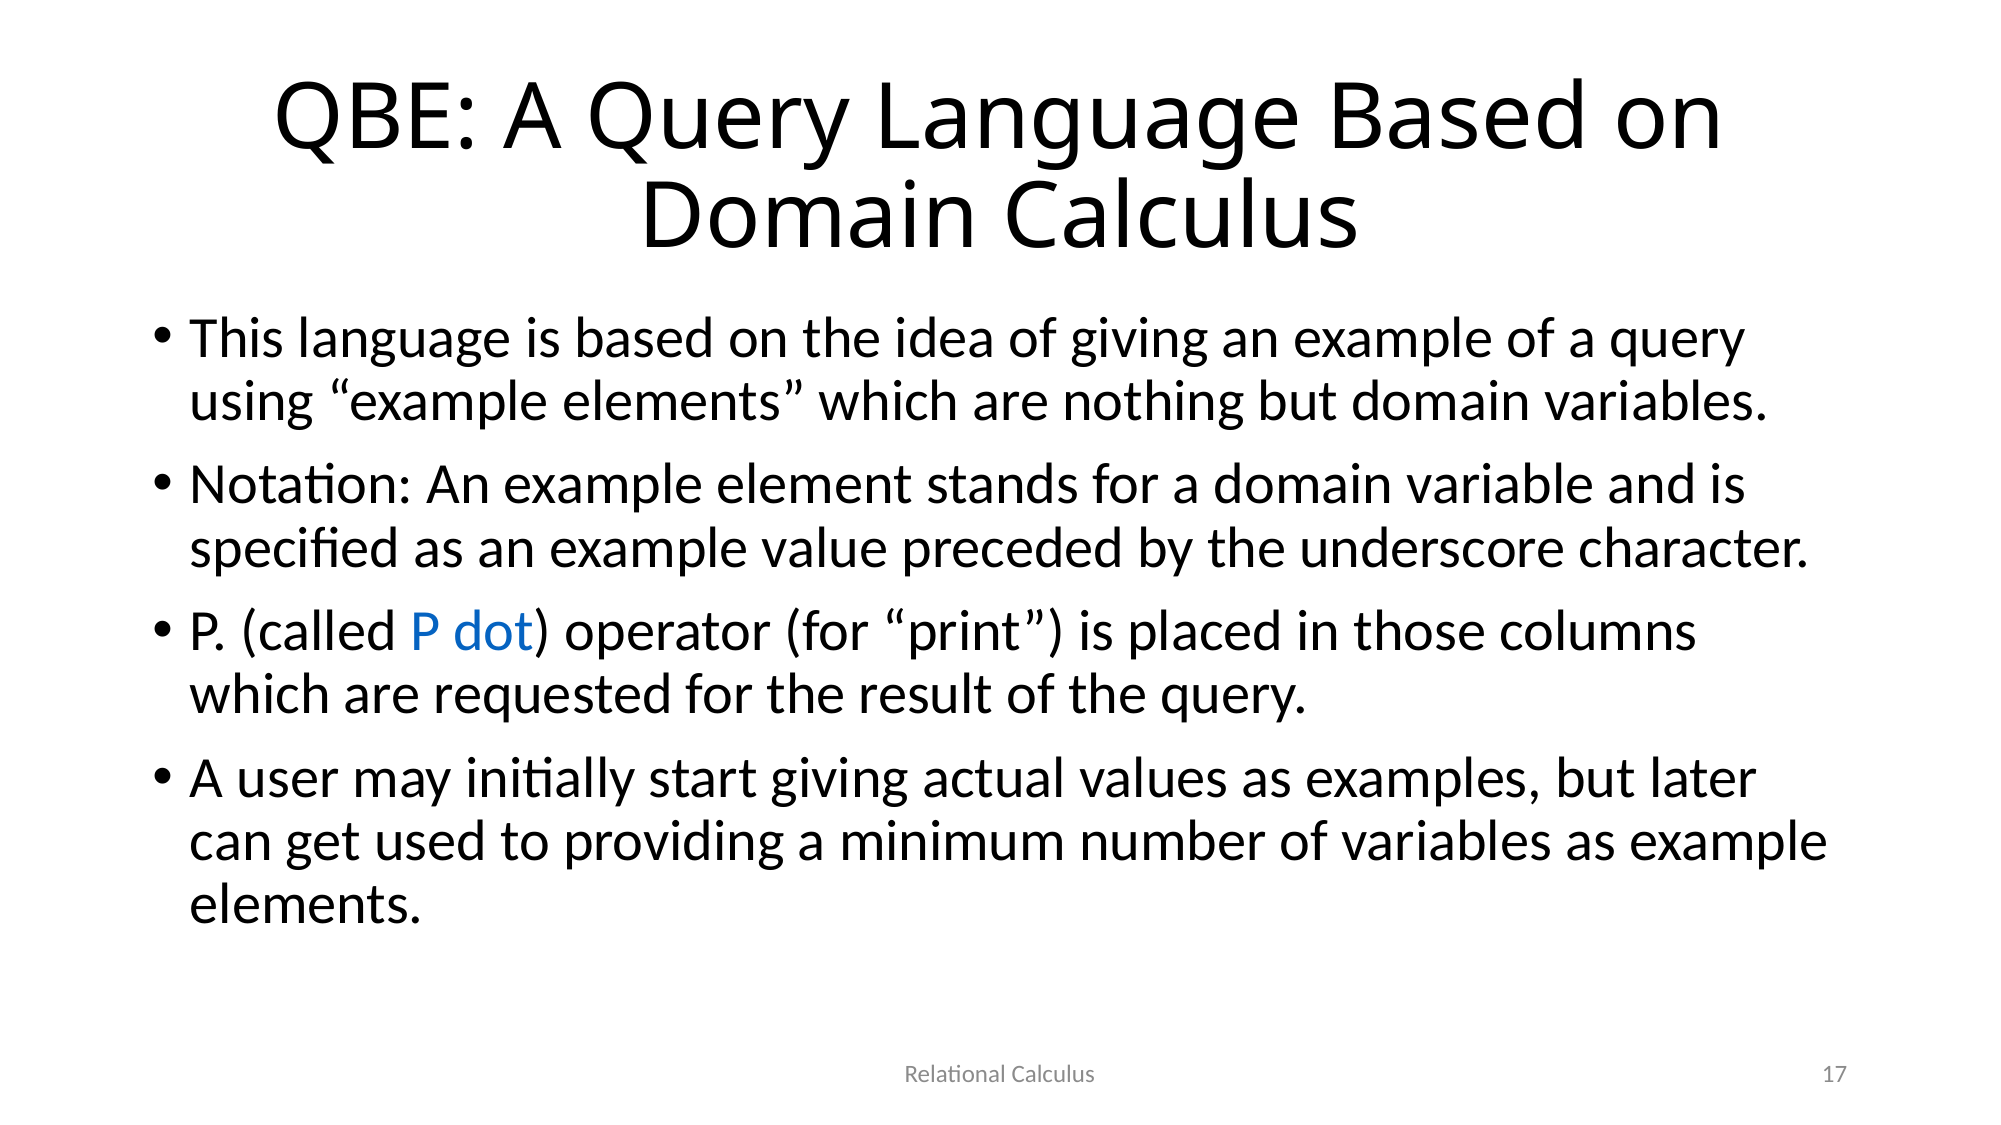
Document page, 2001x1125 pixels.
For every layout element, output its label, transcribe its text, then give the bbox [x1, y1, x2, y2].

list This language is based on the idea of giving an example of a query using “example elements” which are nothing but domain variables. Notation: An example element stands for a domain variable and is specified as an example value preceded by the underscore character. P. (called P dot) operator (for “print”) is placed in those columns which are requested for the result of the query. A user may initially start giving actual values as examples, but later can get used to providing a minimum number of variables as example elements. [137, 299, 1863, 1014]
title QBE: A Query Language Based on Domain Calculus [137, 59, 1863, 278]
slide_number 17 [1412, 1042, 1863, 1103]
footer Relational Calculus [662, 1042, 1338, 1103]
